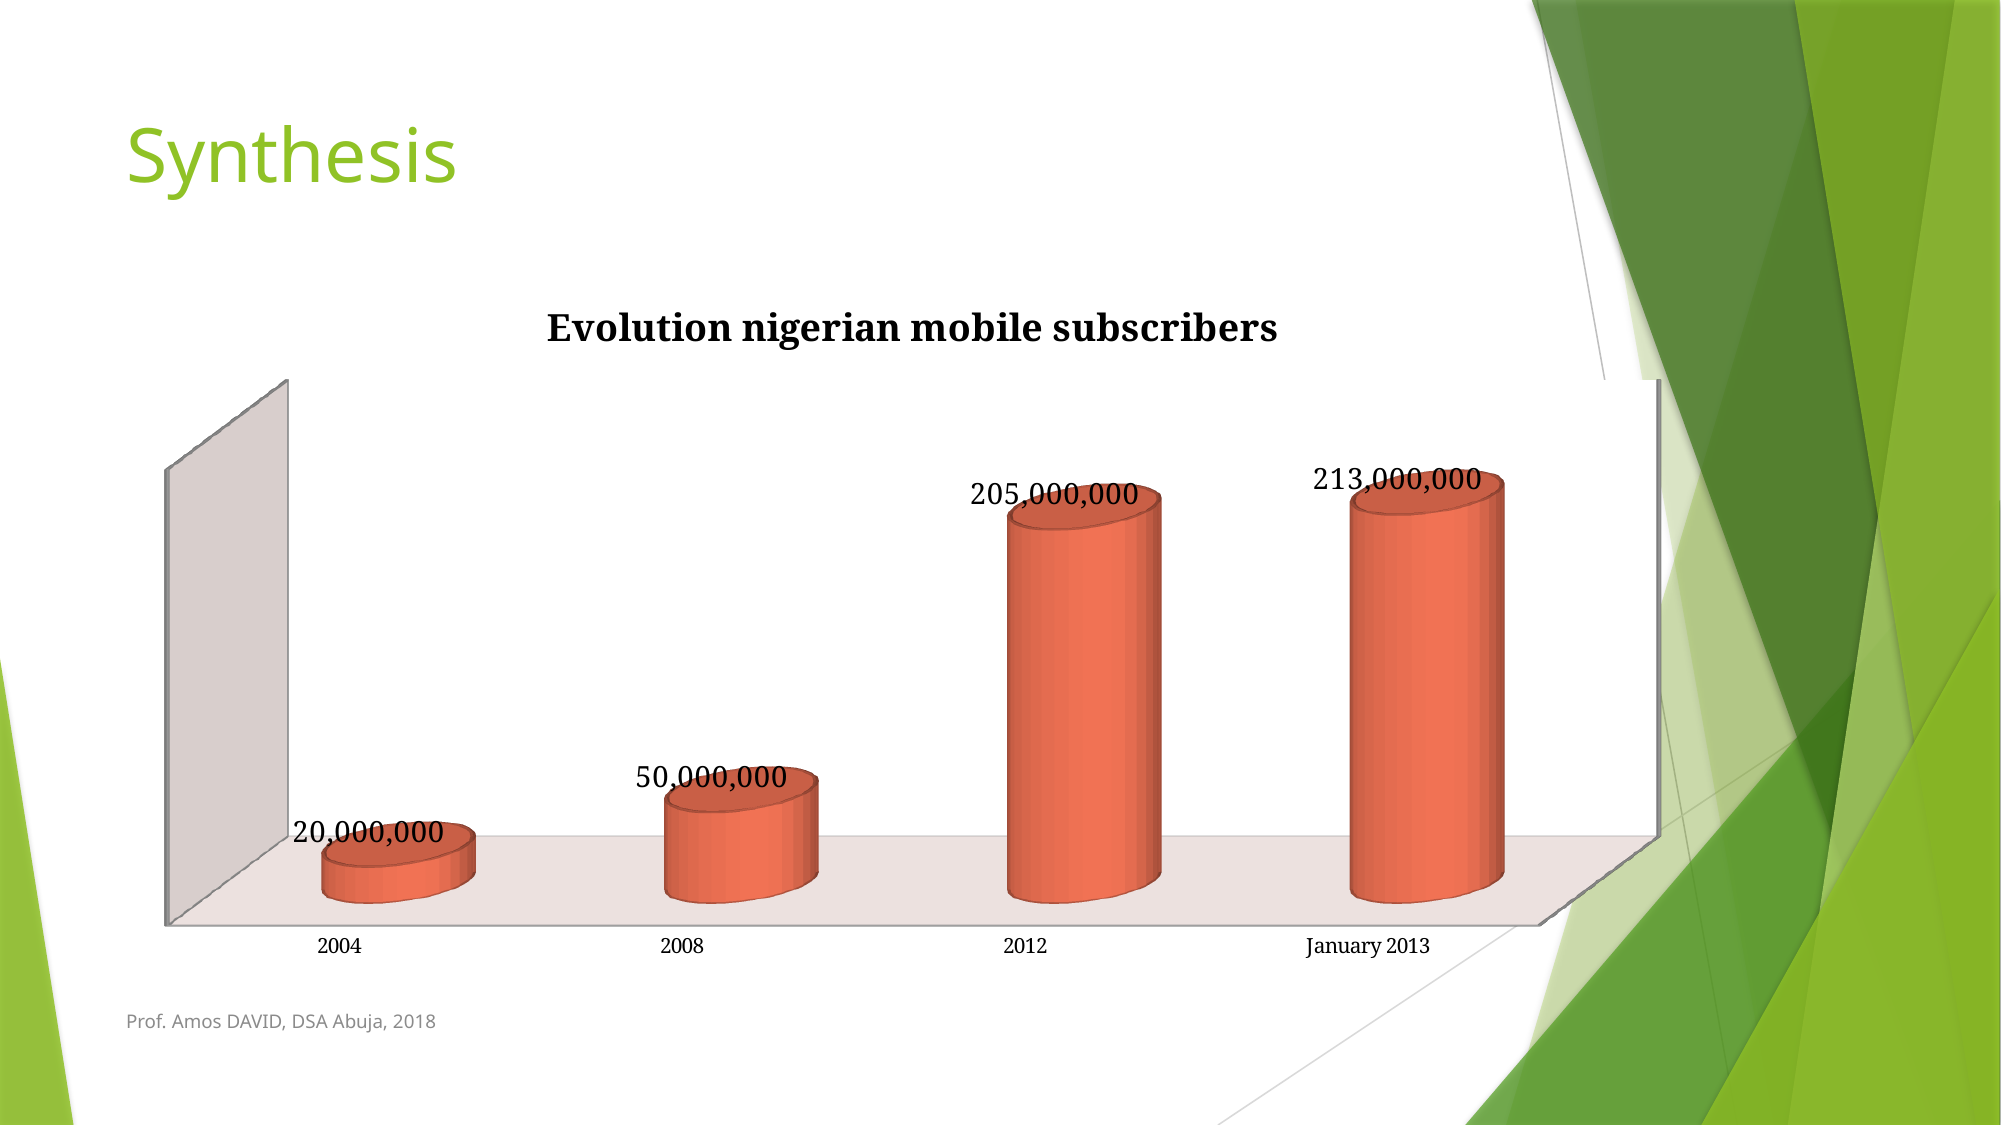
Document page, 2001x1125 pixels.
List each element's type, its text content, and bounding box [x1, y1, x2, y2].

title Synthesis [111, 99, 1522, 317]
footer Prof. Amos DAVID, DSA Abuja, 2018 [111, 991, 1145, 1051]
chart [133, 266, 1694, 977]
